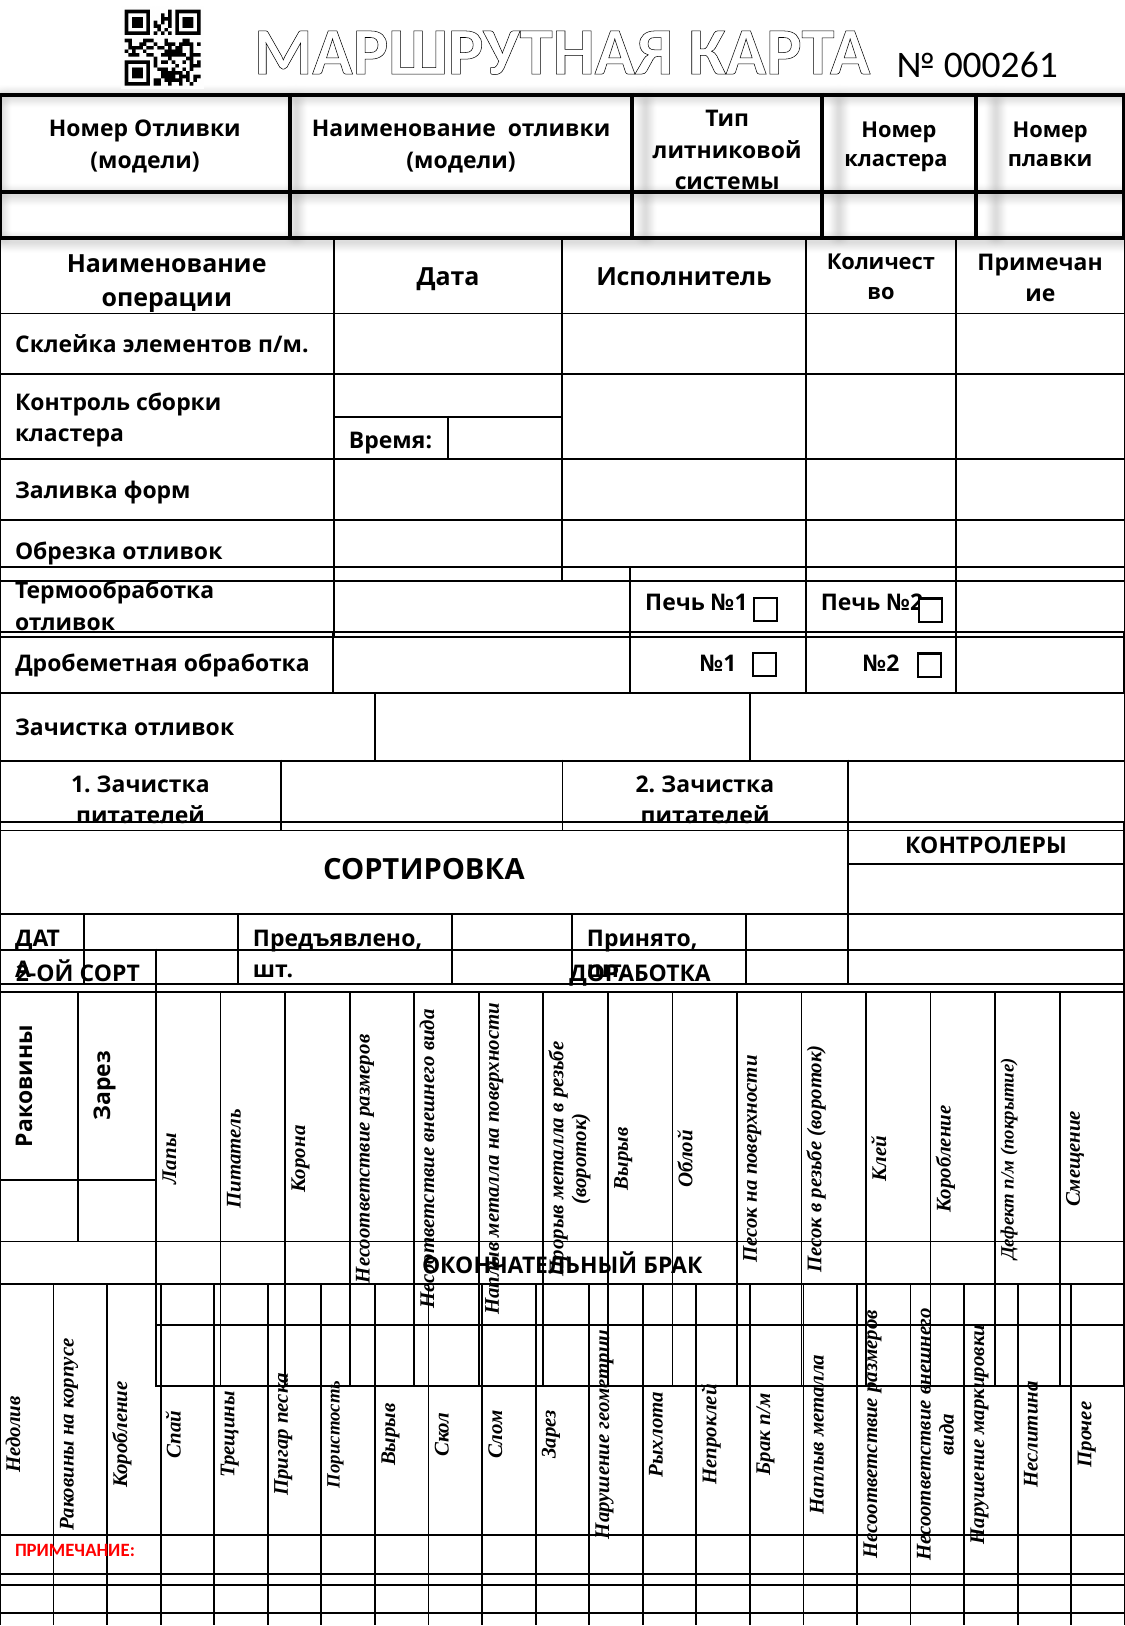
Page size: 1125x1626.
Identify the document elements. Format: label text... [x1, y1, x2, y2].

table_cell [644, 1614, 695, 1625]
table_cell Зарез [537, 1285, 588, 1534]
table_cell [1019, 1614, 1070, 1625]
table_header Номер Отливки (модели) [2, 97, 288, 190]
picture [121, 6, 204, 89]
table_header [376, 694, 749, 760]
table_cell [376, 1614, 428, 1625]
table_cell Заливка форм [1, 460, 333, 519]
table_header [282, 762, 562, 821]
table_cell Облой [673, 993, 736, 1241]
table_header [751, 694, 1124, 760]
table_header 2. Зачистка питателей [563, 762, 847, 821]
table_cell [335, 460, 561, 519]
table_cell Пригар песка [269, 1285, 320, 1534]
table_cell [563, 314, 805, 373]
table_cell Слом [483, 1285, 535, 1534]
table_cell [807, 460, 955, 519]
table_header Исполнитель [563, 239, 805, 313]
table_cell Коробление [931, 993, 994, 1241]
table_cell Принято, шт. [573, 915, 745, 983]
table_cell Дефект п/м (покрытие) [996, 993, 1059, 1241]
table_cell [965, 1614, 1017, 1625]
table_cell Несоответствие размеров [858, 1285, 910, 1534]
table_cell [292, 194, 630, 236]
table_cell [322, 1614, 374, 1625]
table_cell Прорыв металла в резьбе (вороток) [544, 993, 607, 1241]
table_header Количество [807, 239, 955, 313]
table_cell [957, 314, 1124, 373]
table_cell [269, 1614, 320, 1625]
table_cell Вырыв [609, 993, 672, 1241]
table_cell Брак п/м [751, 1285, 803, 1534]
table_cell Наплыв металла на поверхности [480, 993, 542, 1241]
table_cell Нарушение геометрии [590, 1285, 642, 1534]
table_header Наименование отливки (модели) [292, 97, 630, 190]
table_header КОНТРОЛЕРЫ [849, 823, 1123, 863]
table_header [334, 633, 629, 692]
table_cell [449, 418, 561, 458]
table_header №1 [631, 633, 805, 692]
table_cell ДАТА [1, 915, 83, 983]
table_cell [563, 460, 805, 519]
table_header Печь №2 [807, 568, 955, 631]
table_cell Спай [162, 1285, 213, 1534]
table_cell [849, 865, 1123, 913]
table_cell [537, 1614, 588, 1625]
table_cell [634, 194, 820, 236]
table_cell Песок в резьбе (вороток) [802, 993, 865, 1241]
table_header Номер кластера [824, 97, 974, 190]
table_cell Предъявлено, шт. [239, 915, 451, 983]
table_cell Раковины [1, 993, 77, 1179]
table_cell [54, 1614, 106, 1625]
table_cell [1072, 1614, 1124, 1625]
table_header СОРТИРОВКА [1, 823, 847, 913]
table_cell [563, 375, 805, 458]
table_header [957, 633, 1123, 692]
table_cell [957, 460, 1124, 519]
table_header Дробеметная обработка [1, 633, 332, 692]
table_cell [335, 375, 561, 416]
table_cell [807, 314, 955, 373]
table_cell Вырыв [376, 1285, 428, 1534]
table_header №2 [807, 633, 955, 692]
table_cell Раковины на корпусе [54, 1285, 106, 1534]
table_cell [751, 1614, 803, 1625]
table_cell [335, 314, 561, 373]
table_cell Зарез [79, 993, 155, 1179]
table_header Печь №1 [631, 568, 805, 631]
table_cell Смещение [1061, 993, 1123, 1241]
table_cell Неслитина [1019, 1285, 1070, 1534]
table_cell [162, 1614, 213, 1625]
table_cell [804, 1614, 856, 1625]
table_cell [1, 1575, 1124, 1612]
table_cell [849, 915, 1123, 983]
table_header Примечание [957, 239, 1124, 313]
table_cell [858, 1614, 910, 1625]
table_cell [85, 915, 237, 983]
table_header [335, 568, 629, 631]
table_header [849, 762, 1124, 821]
table_cell Непроклей [697, 1285, 749, 1534]
table_cell [911, 1614, 963, 1625]
text_box МАРШРУТНАЯ КАРТА [238, 0, 886, 87]
table_cell [215, 1614, 267, 1625]
table_cell Корона [286, 993, 349, 1241]
table_cell [697, 1614, 749, 1625]
table_cell Клей [867, 993, 930, 1241]
table_header Наименование операции [1, 239, 333, 313]
table_cell Обрезка отливок [1, 521, 333, 566]
table_cell Питатель [221, 993, 284, 1241]
table_cell [453, 915, 571, 983]
table_cell [483, 1614, 535, 1625]
table_cell [807, 375, 955, 458]
table_header Тип литниковой системы [634, 97, 820, 190]
table_cell [563, 521, 805, 566]
table_cell Несоответствие размеров [351, 993, 413, 1241]
table_cell Прочее [1072, 1285, 1124, 1534]
table_header ДОРАБОТКА [157, 985, 1123, 991]
table_cell Несоответствие внешнего вида [911, 1285, 963, 1534]
table_cell [108, 1614, 160, 1625]
table_cell [957, 375, 1124, 458]
table_header Термообработка отливок [1, 568, 333, 631]
table_cell Нарушение маркировки [965, 1285, 1017, 1534]
table_header Зачистка отливок [1, 694, 374, 760]
table_cell [1, 1614, 53, 1625]
table_cell [1, 1181, 77, 1241]
table_cell Трещины [215, 1285, 267, 1534]
table_cell [429, 1614, 481, 1625]
table_header ПРИМЕЧАНИЕ: [1, 1536, 1124, 1573]
table_cell Скол [429, 1285, 481, 1534]
table_cell Наплыв металла [804, 1285, 856, 1534]
table_cell Недолив [1, 1285, 53, 1534]
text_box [752, 597, 943, 678]
table_cell Контроль сборки кластера [1, 375, 333, 458]
table_header Номер плавки [978, 97, 1122, 190]
table_header 1. Зачистка питателей [1, 762, 280, 821]
table_cell Несоответствие внешнего вида [415, 993, 478, 1241]
table_cell Лапы [157, 993, 220, 1241]
table_cell [824, 194, 974, 236]
table_cell [807, 521, 955, 566]
table_header 2-ОЙ СОРТ [1, 985, 155, 991]
table_cell Рыхлота [644, 1285, 695, 1534]
table_cell [79, 1181, 155, 1241]
text_box № 000261 [881, 32, 1073, 93]
table_cell [957, 521, 1124, 566]
table_header ОКОНЧАТЕЛЬНЫЙ БРАК [1, 1242, 1124, 1283]
table_cell [747, 915, 847, 983]
table_cell Песок на поверхности [738, 993, 801, 1241]
table_cell [590, 1614, 642, 1625]
table_header Дата [335, 239, 561, 313]
table_cell [978, 194, 1122, 236]
table_cell [2, 194, 288, 236]
table_cell Коробление [108, 1285, 160, 1534]
table_cell Склейка элементов п/м. [1, 314, 333, 373]
table_cell Время: [335, 418, 447, 458]
table_cell [335, 521, 561, 566]
table_header [957, 568, 1124, 631]
table_cell Пористость [322, 1285, 374, 1534]
